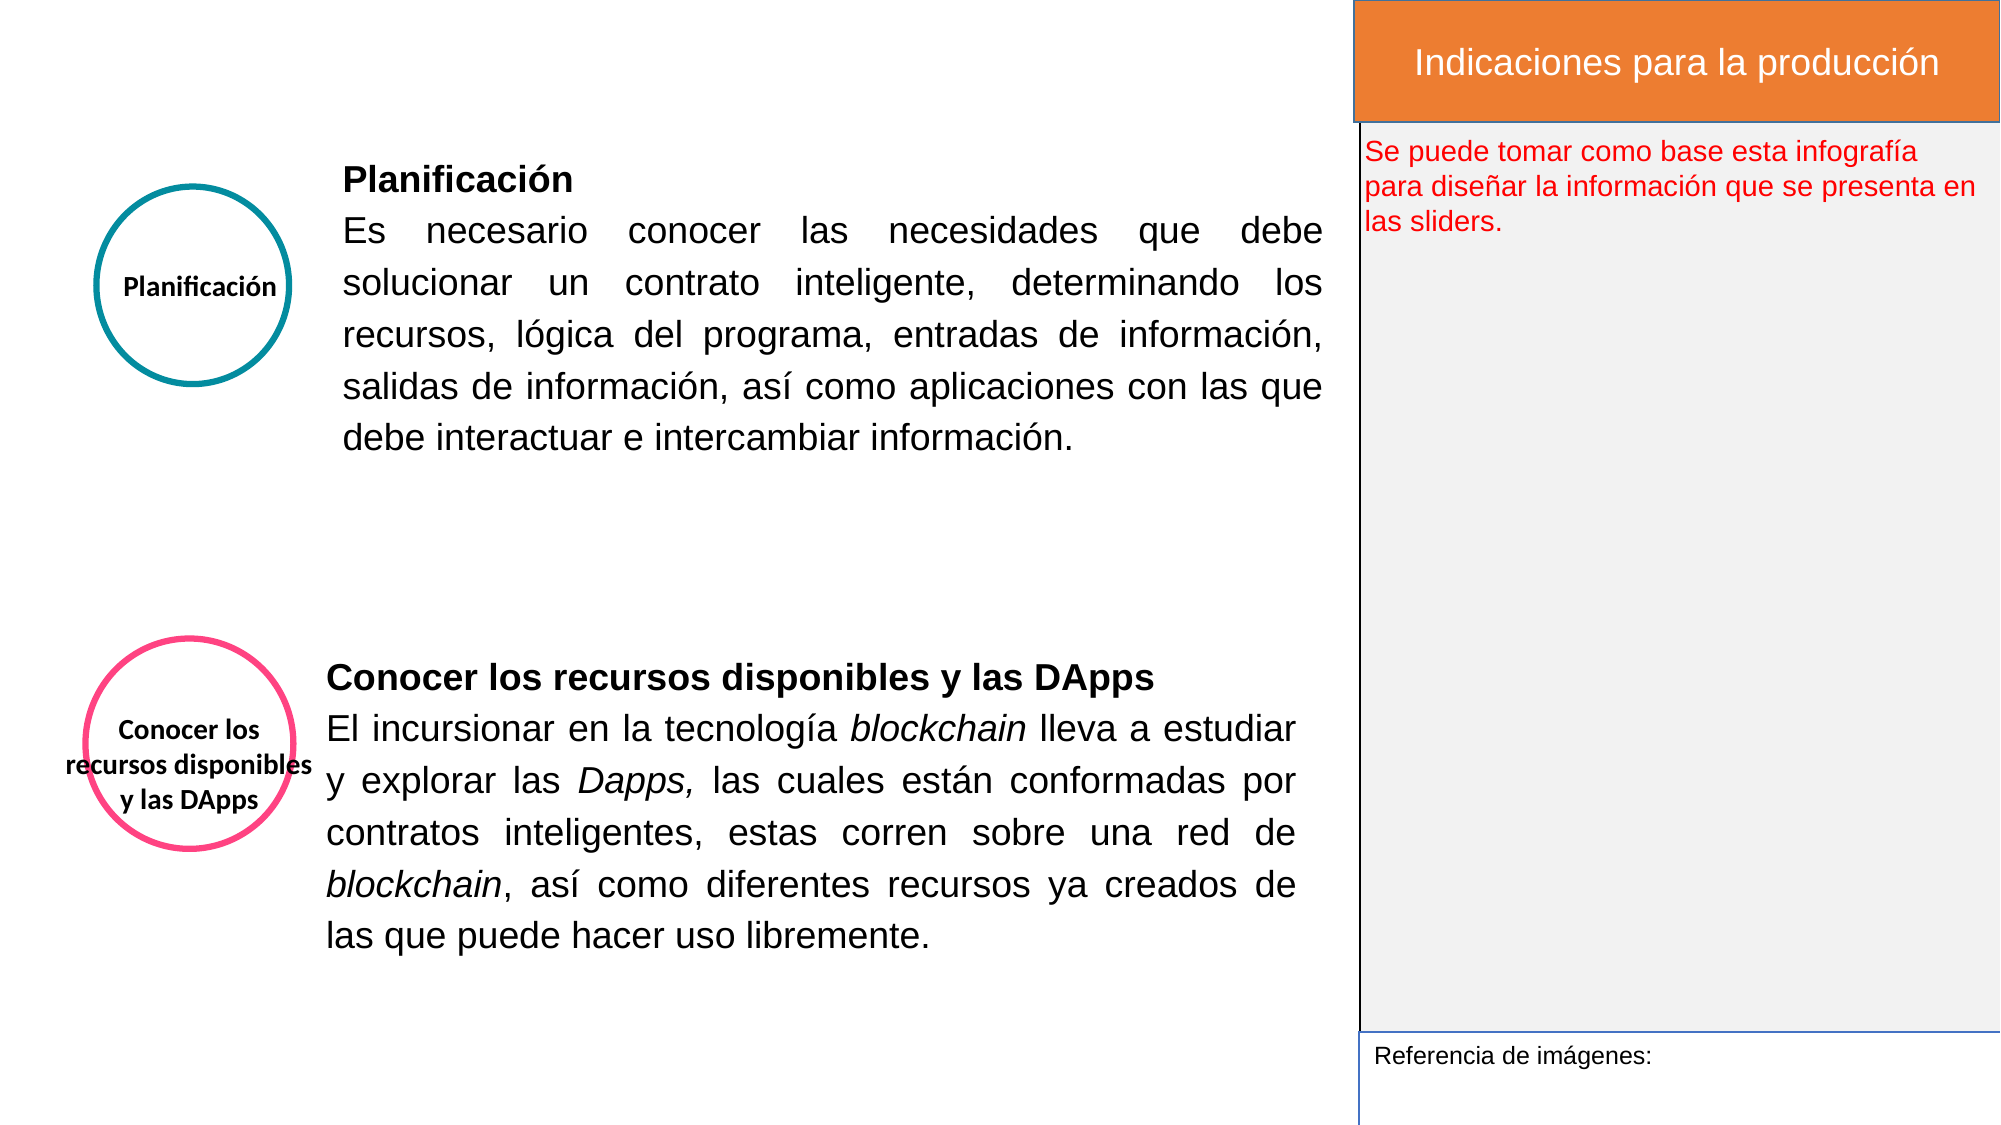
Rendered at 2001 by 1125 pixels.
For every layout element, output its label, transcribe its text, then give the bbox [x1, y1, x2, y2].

text_box [95, 185, 288, 386]
text_box Planificación [108, 260, 293, 310]
text_box Conocer los recursos disponibles y las DApps [50, 702, 311, 823]
text_box [119, 823, 260, 850]
text_box [92, 637, 286, 702]
text_box [1359, 122, 2000, 1031]
text_box Conocer los recursos disponibles y las DApps El incursionar en la tecnología blockchain lleva a estudiar y explorar las Dapps, las cuales están conformadas por contratos inteligentes, estas corren sobre una red de blockchain, así como diferentes recursos ya creados de las que puede hacer uso libremente. [311, 638, 1312, 964]
text_box Referencia de imágenes: [1359, 1031, 2000, 1125]
text_box Indicaciones para la producción [1353, 0, 2000, 122]
text_box Planificación Es necesario conocer las necesidades que debe solucionar un contrato inteligente, determinando los recursos, lógica del programa, entradas de información, salidas de información, así como aplicaciones con las que debe interactuar e intercambiar información. [327, 140, 1339, 518]
text_box Se puede tomar como base esta infografía para diseñar la información que se presenta en las sliders. [1349, 124, 1999, 249]
